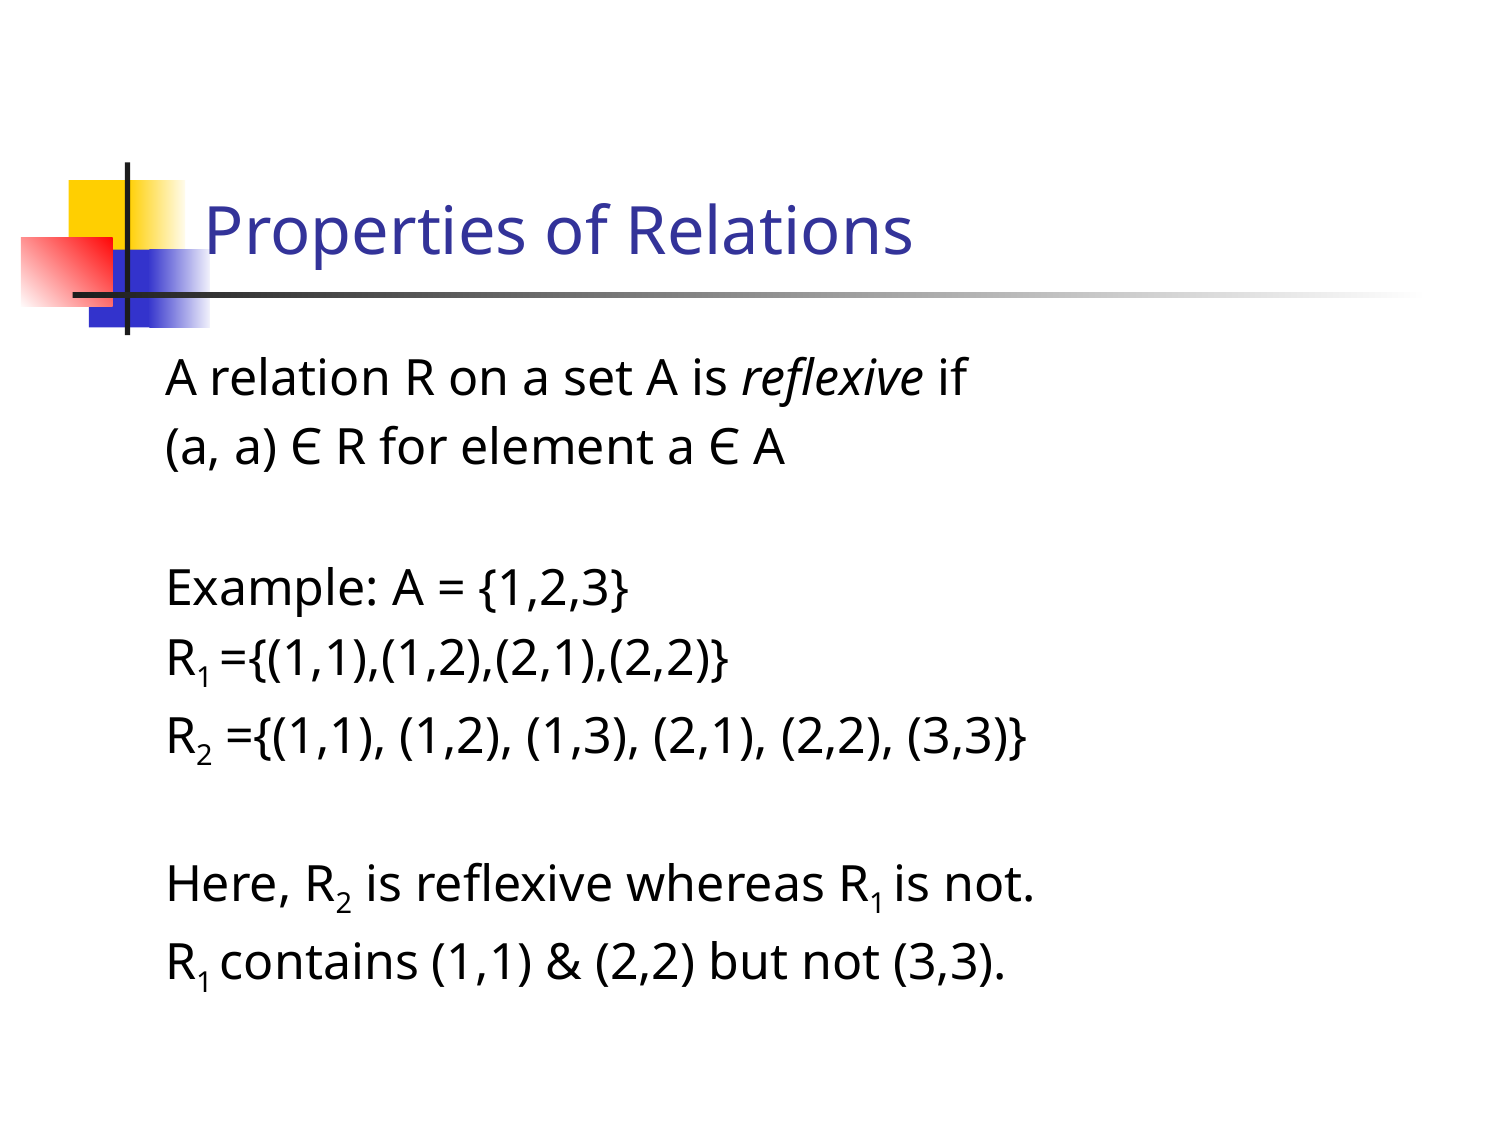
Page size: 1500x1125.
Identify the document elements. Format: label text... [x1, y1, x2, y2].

list A relation R on a set A is reflexive if (a, a) Є R for element a Є A Example: A = {1,2,3} R1 ={(1,1),(1,2),(2,1),(2,2)} R2 ={(1,1), (1,2), (1,3), (2,1), (2,2), (3,3)} Here, R2 is reflexive whereas R1 is not. R1 contains (1,1) & (2,2) but not (3,3). [150, 337, 1425, 1100]
title Properties of Relations [188, 35, 1468, 275]
